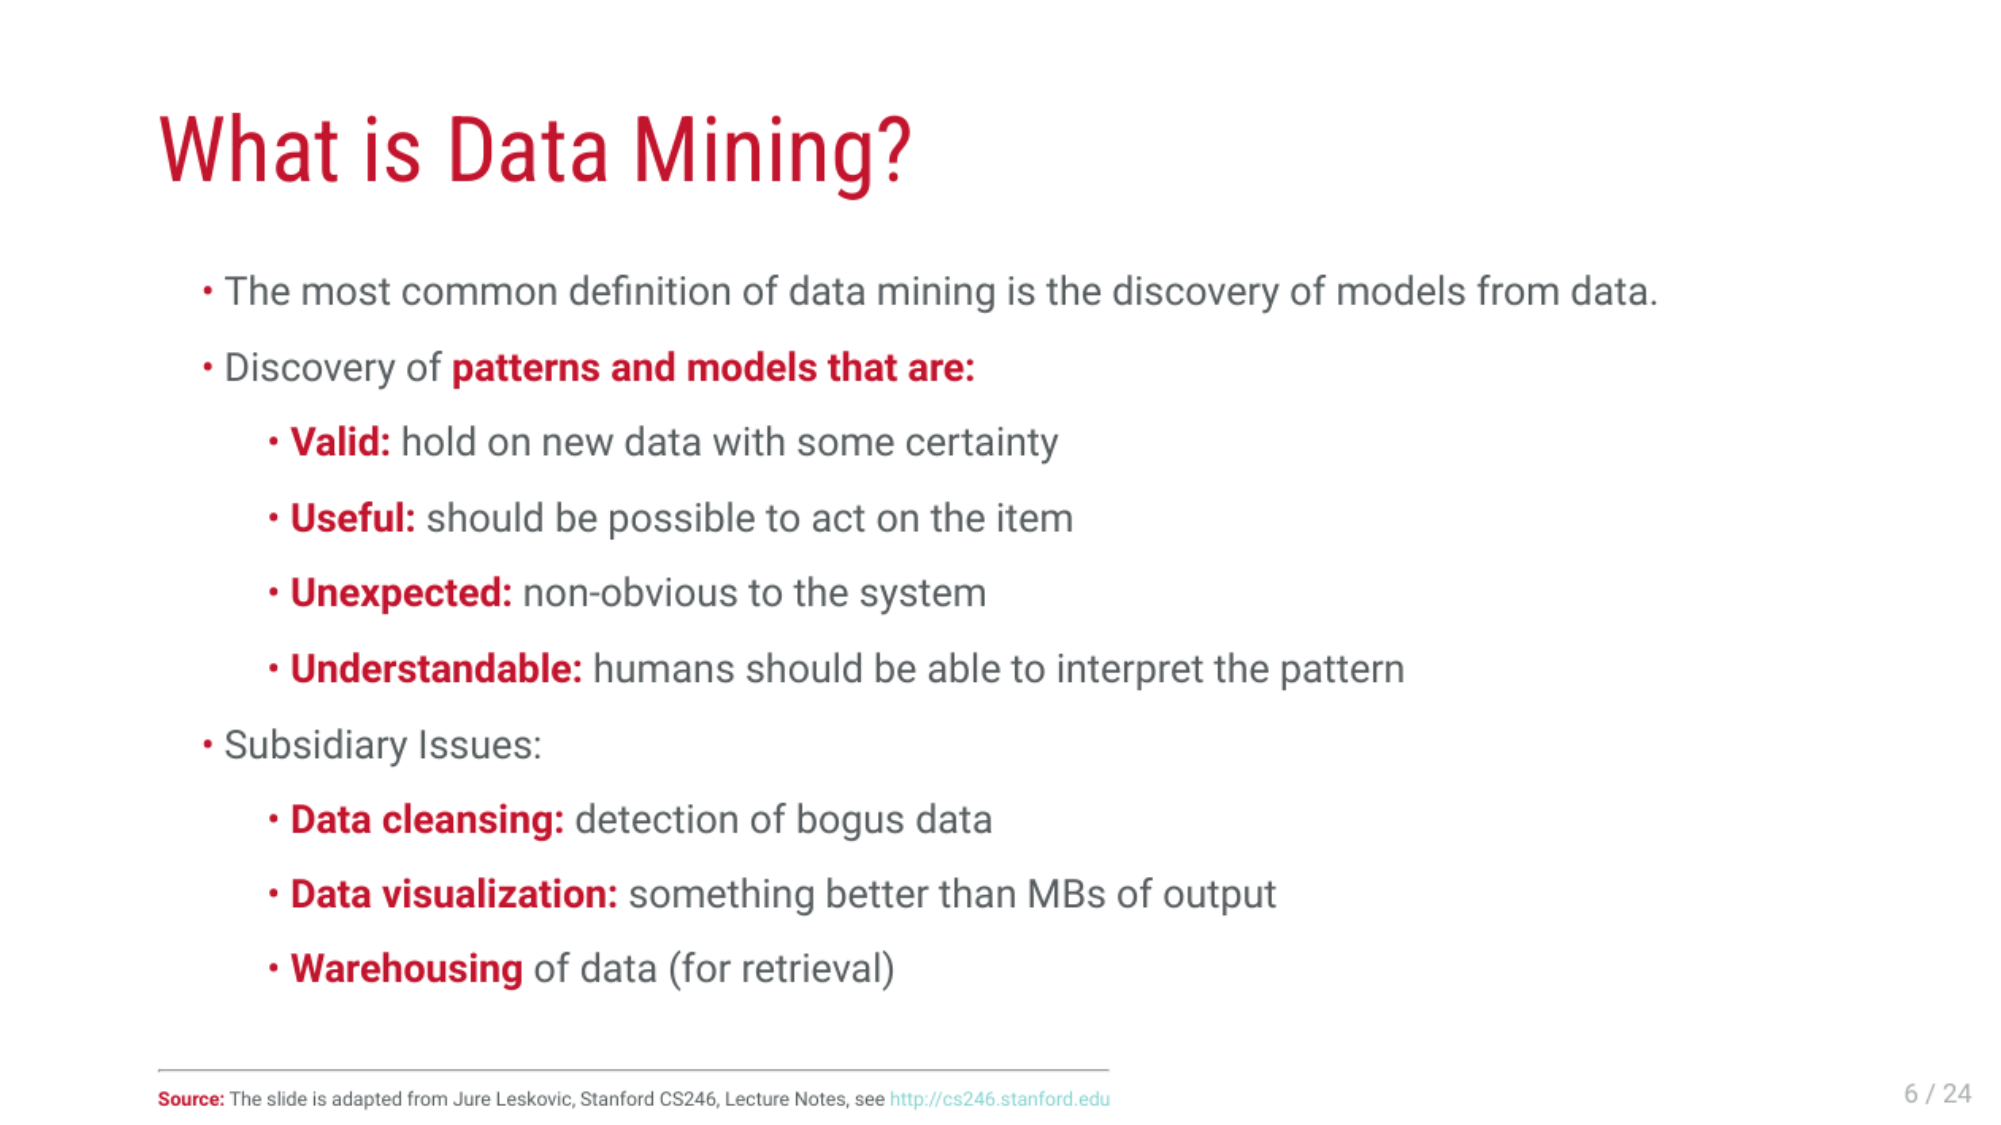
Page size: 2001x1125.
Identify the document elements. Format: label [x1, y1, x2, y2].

list [0, 0, 2000, 1125]
